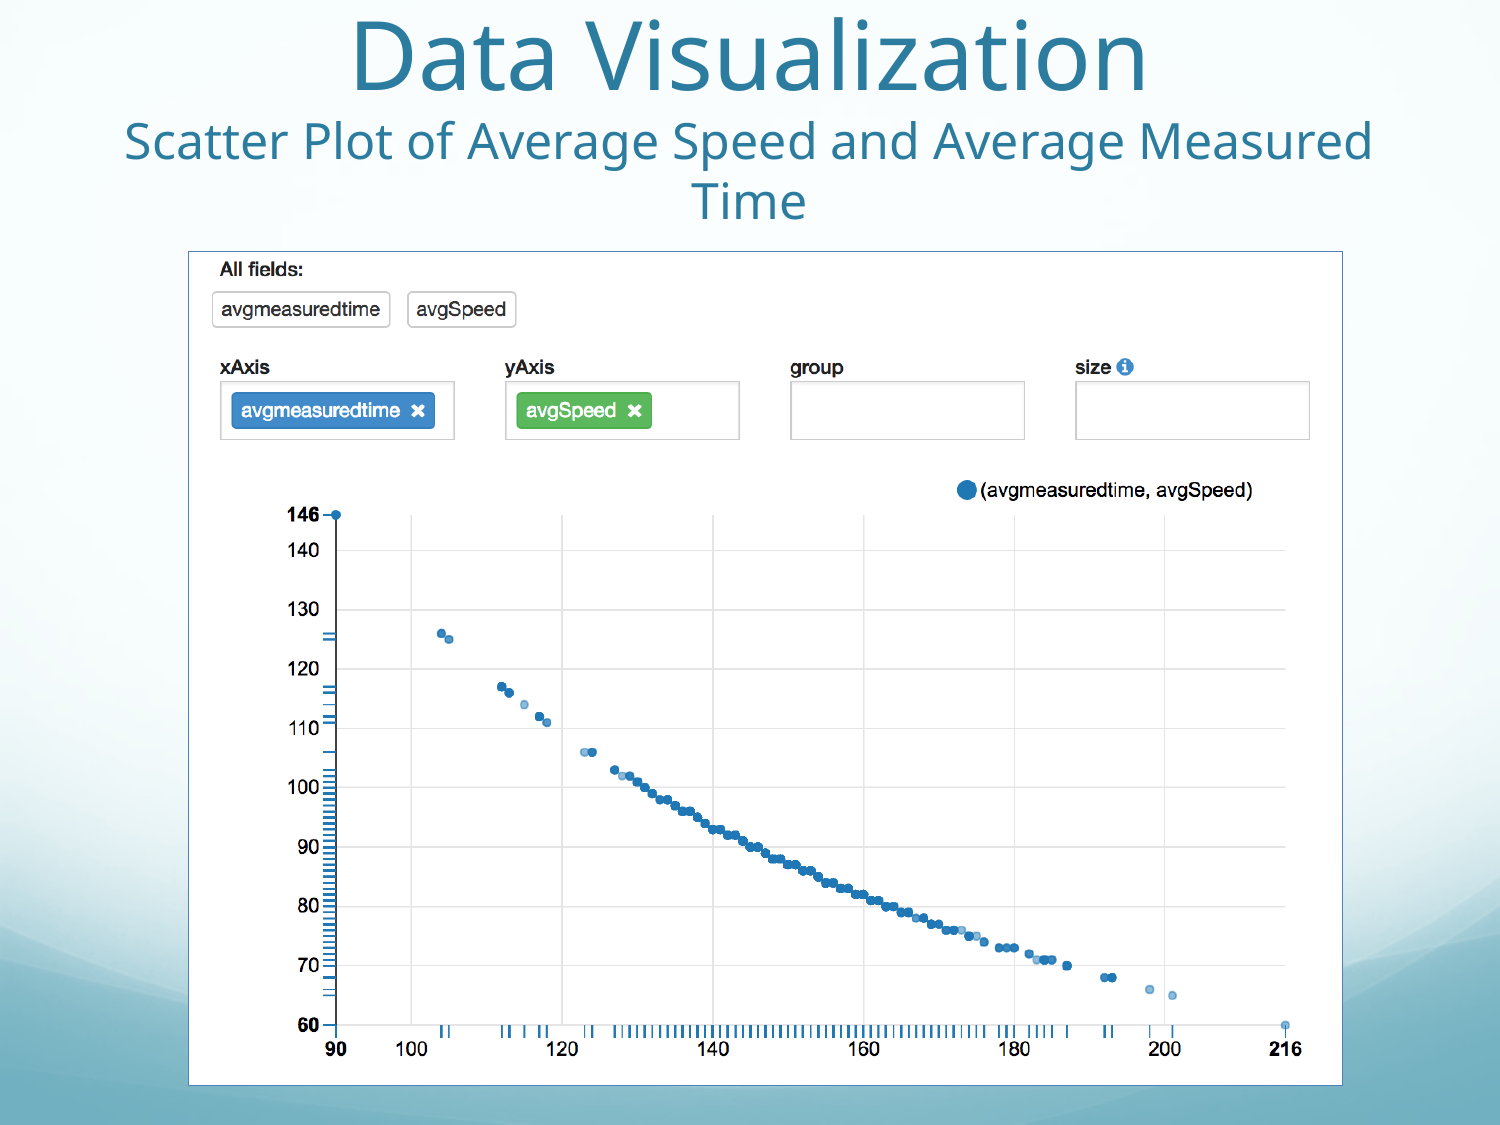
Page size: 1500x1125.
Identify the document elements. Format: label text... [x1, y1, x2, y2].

picture [188, 251, 1343, 1087]
title Data Visualization Scatter Plot of Average Speed and Average Measured Time [90, 17, 1410, 237]
